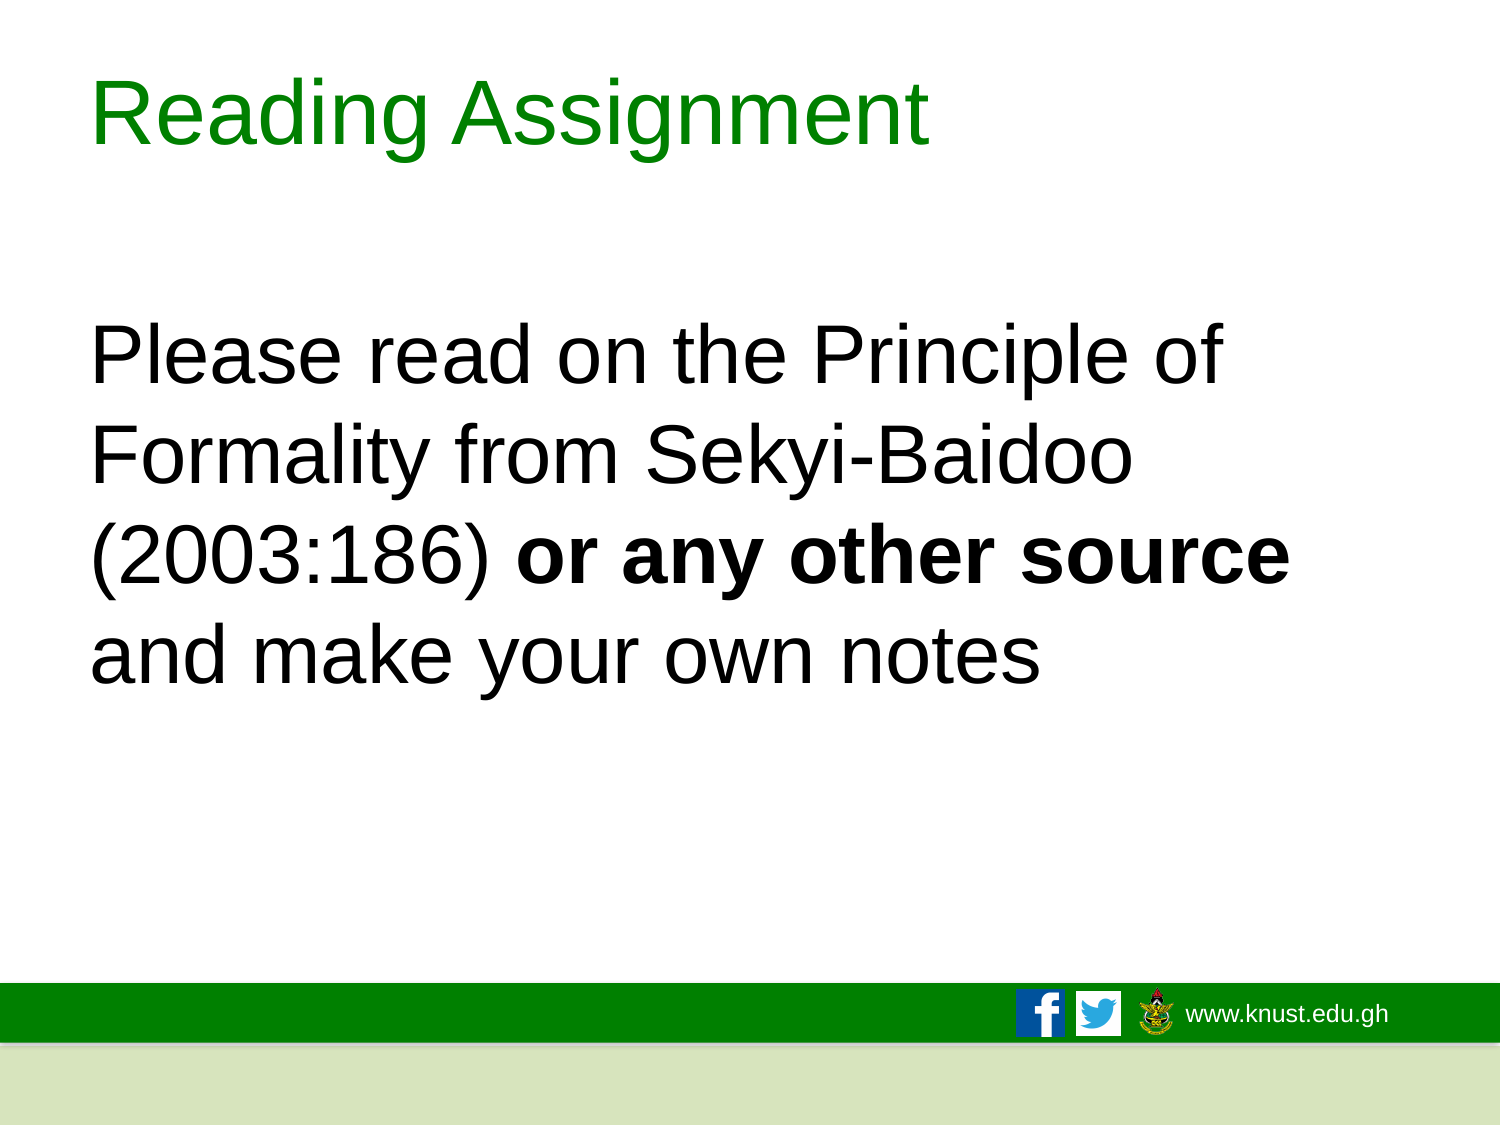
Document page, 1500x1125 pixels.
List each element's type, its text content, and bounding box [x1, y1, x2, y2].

title Reading Assignment [75, 45, 1425, 162]
picture [1139, 987, 1174, 1035]
text_box Please read on the Principle of Formality from Sekyi-Baidoo (2003:186) or any other source and make your own notes [74, 192, 1405, 808]
picture [1016, 989, 1065, 1037]
picture [1076, 991, 1121, 1036]
